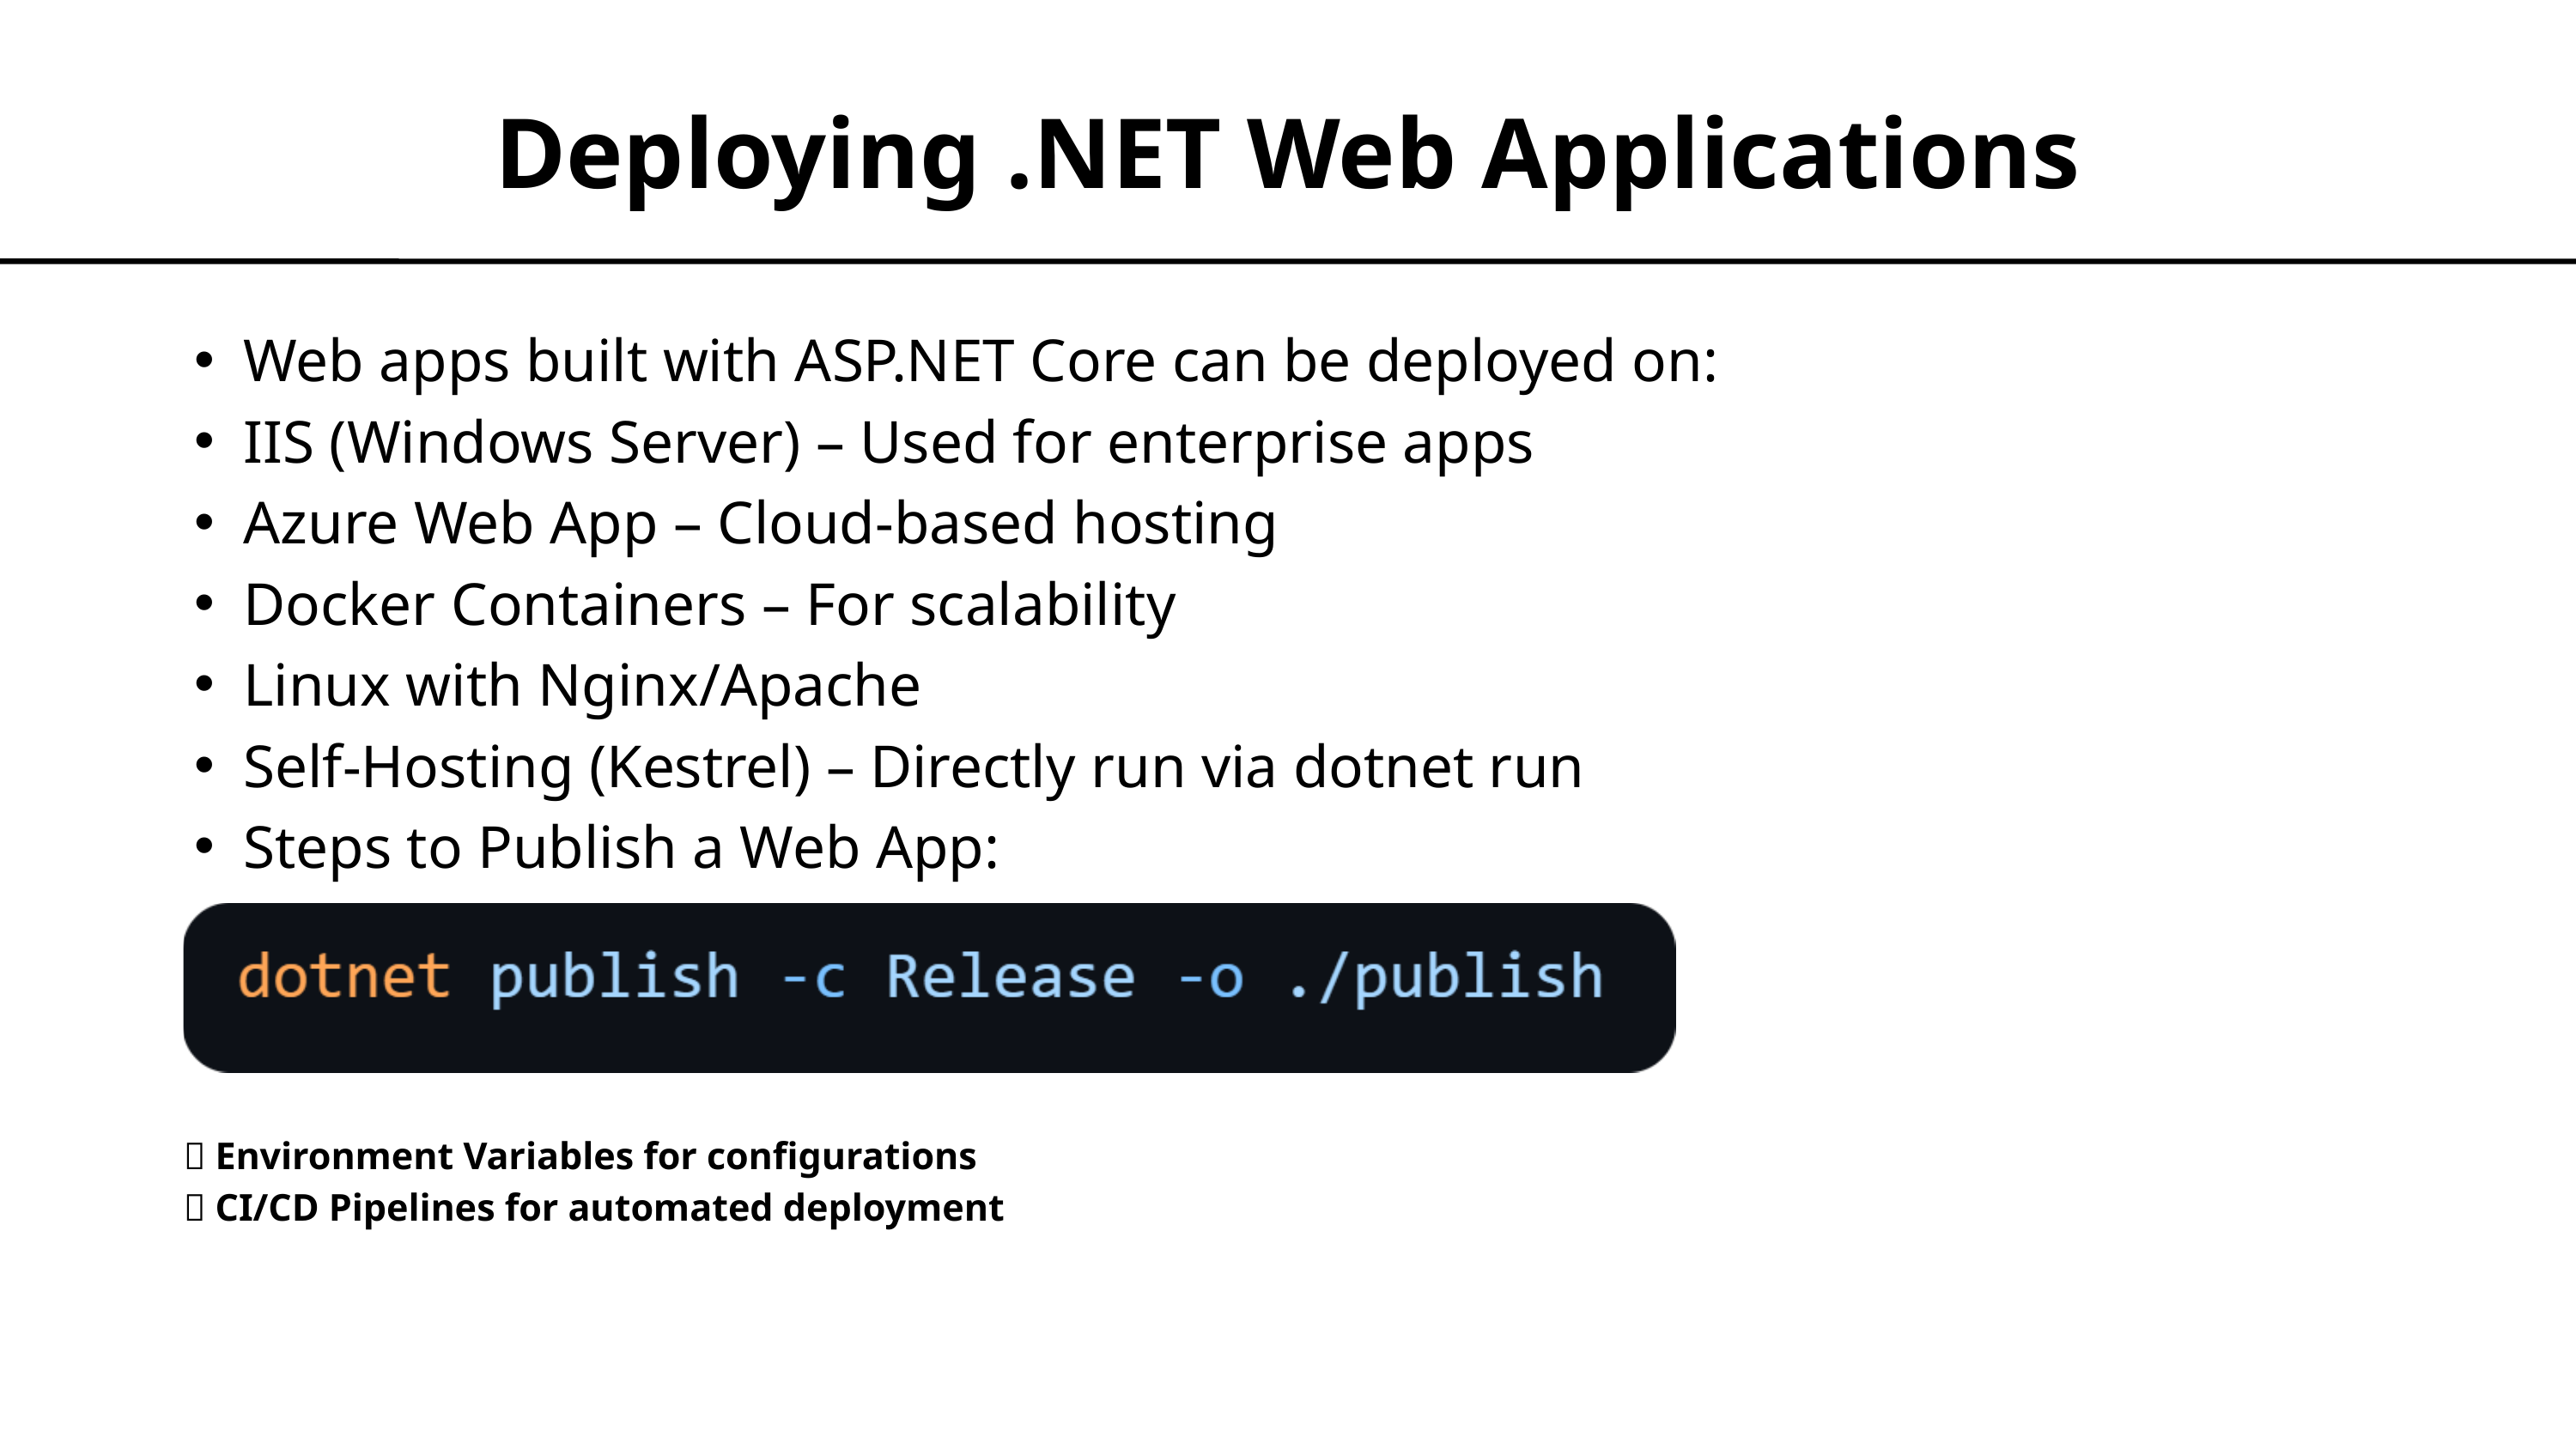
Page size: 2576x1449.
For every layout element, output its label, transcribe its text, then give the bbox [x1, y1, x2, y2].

text_box Deploying .NET Web Applications [435, 72, 2141, 209]
text_box Web apps built with ASP.NET Core can be deployed on: IIS (Windows Server) – Used for enterprise apps Azure Web App – Cloud-based hosting Docker Containers – For scalability Linux with Nginx/Apache Self-Hosting (Kestrel) – Directly run via dotnet run Steps to Publish a Web App: [144, 312, 2432, 881]
text_box [183, 903, 1676, 1073]
text_box ✅ Environment Variables for configurations ✅ CI/CD Pipelines for automated deployment [183, 1125, 1082, 1229]
